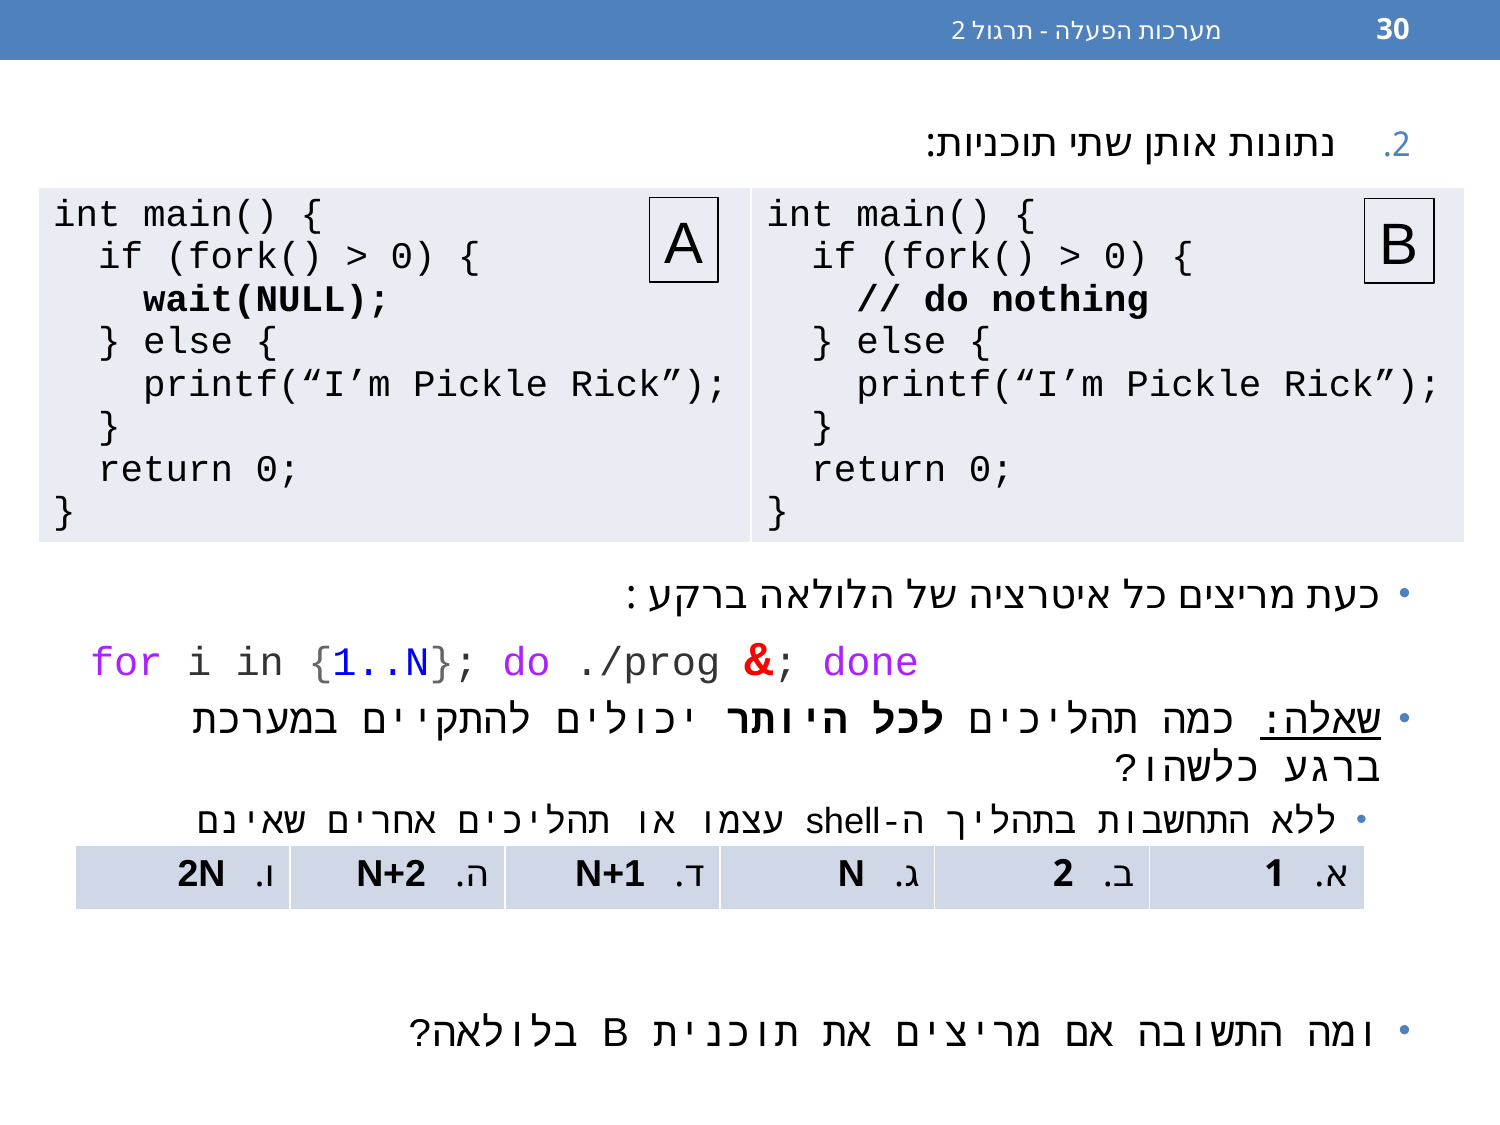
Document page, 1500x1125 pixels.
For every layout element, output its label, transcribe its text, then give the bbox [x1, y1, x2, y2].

text_box A [649, 197, 719, 283]
list נתונות אותן שתי תוכניות: כעת מריצים כל איטרציה של הלולאה ברקע : for i in {1..N}; do ./prog &; done שאלה: כמה תהליכים לכל היותר יכולים להתקיים במערכת ברגע כלשהו? ללא התחשבות בתהליך ה-shell עצמו או תהליכים אחרים שאינם נתונים בשאלה. ומה התשובה אם מריצים את תוכנית B בלולאה? [75, 108, 1425, 186]
table_header ג. N [721, 846, 934, 909]
table_header int main() { if (fork() > 0) { wait(NULL); } else { printf(“I’m Pickle Rick”); } return 0; } [39, 188, 750, 542]
table_header ב. 2 [935, 846, 1149, 909]
table_header int main() { if (fork() > 0) { // do nothing } else { printf(“I’m Pickle Rick”); } return 0; } [752, 188, 1464, 542]
slide_number 30 [1250, 3, 1425, 57]
table_header ו. 2N [76, 846, 289, 909]
table_header ד. N+1 [506, 846, 719, 909]
text_box B [1364, 198, 1435, 284]
table_header א. 1 [1150, 846, 1364, 909]
table_header ה. N+2 [291, 846, 504, 909]
footer מערכות הפעלה - תרגול 2 [562, 3, 1238, 57]
list נתונות אותן שתי תוכניות: כעת מריצים כל איטרציה של הלולאה ברקע : for i in {1..N}; do ./prog &; done שאלה: כמה תהליכים לכל היותר יכולים להתקיים במערכת ברגע כלשהו? ללא התחשבות בתהליך ה-shell עצמו או תהליכים אחרים שאינם נתונים בשאלה. ומה התשובה אם מריצים את תוכנית B בלולאה? [75, 543, 1425, 1063]
